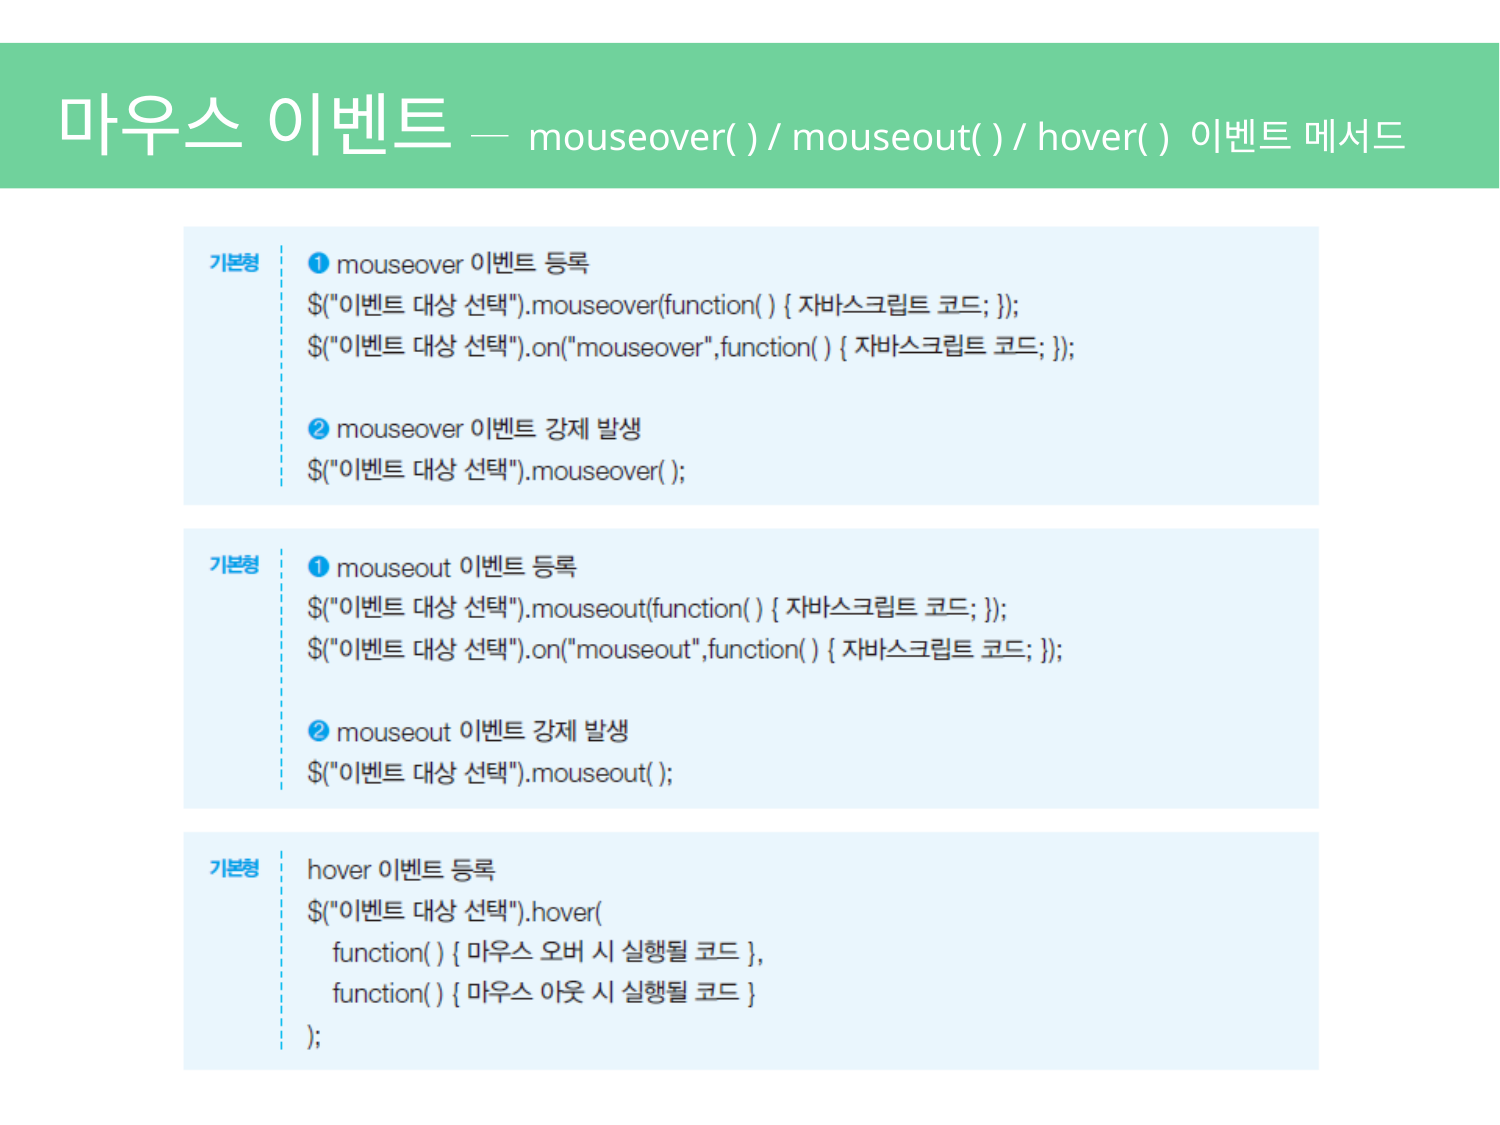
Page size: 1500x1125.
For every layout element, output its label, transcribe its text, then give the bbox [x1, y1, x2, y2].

text_box [0, 41, 1500, 190]
picture [173, 219, 1327, 1078]
text_box 마우스 이벤트 ─ mouseover( ) / mouseout( ) / hover( ) 이벤트 메서드 [41, 74, 1500, 172]
